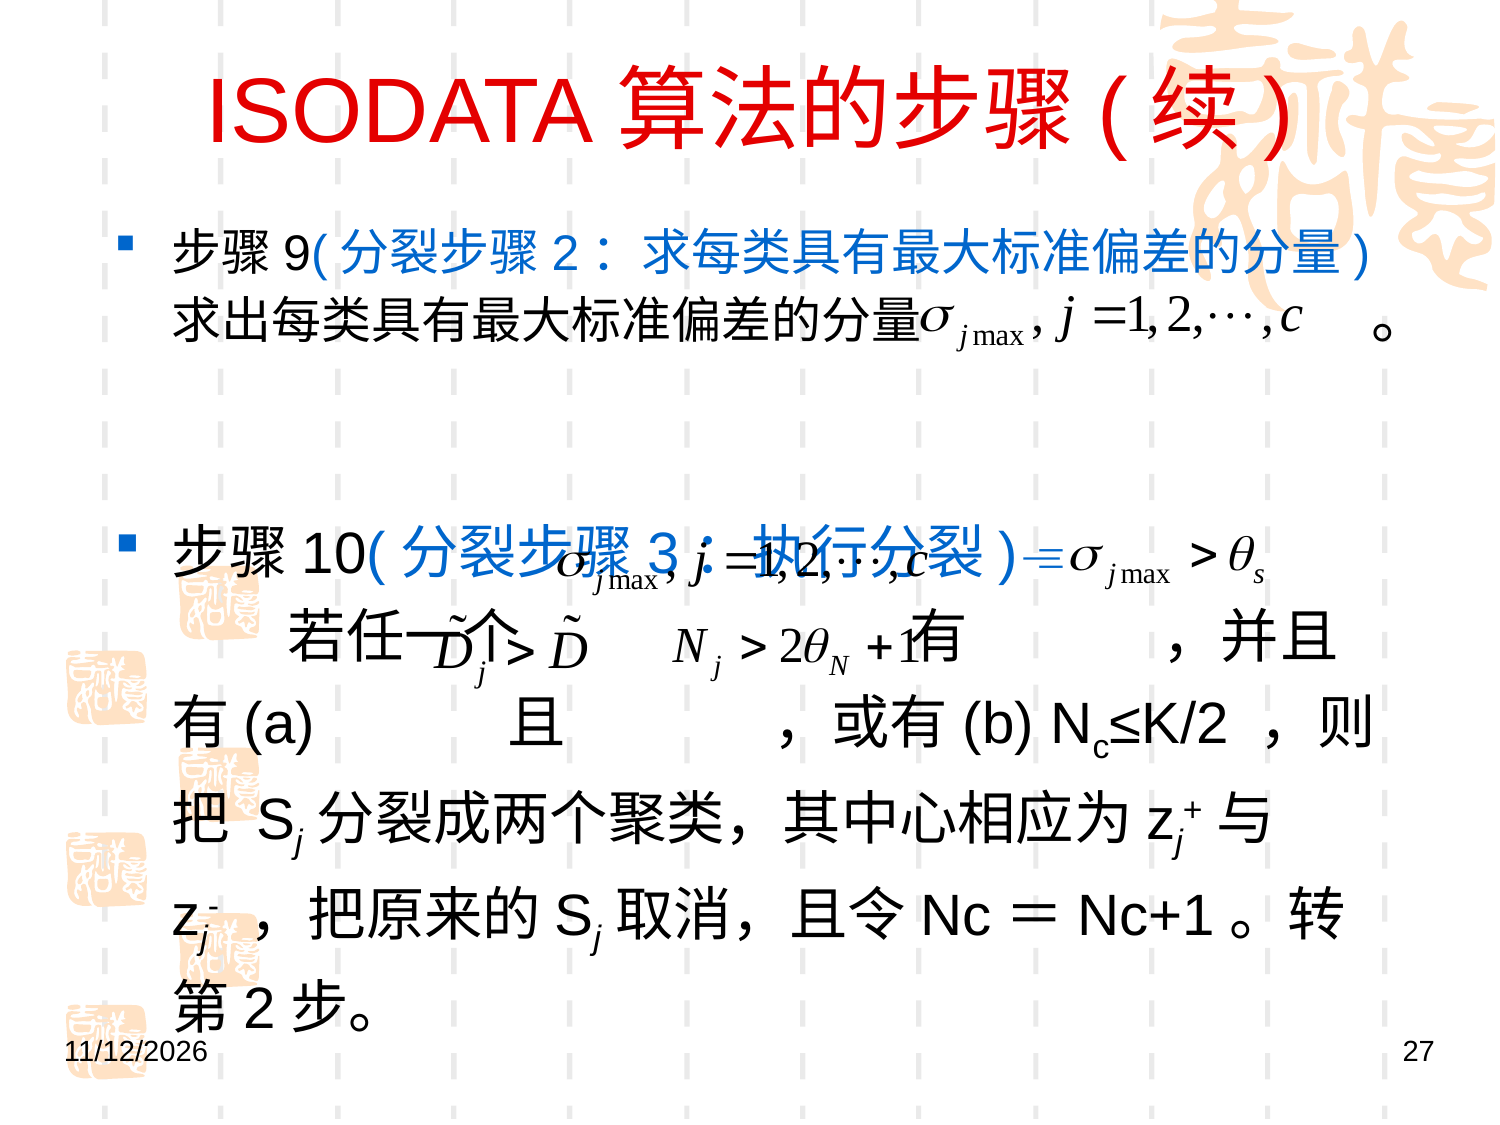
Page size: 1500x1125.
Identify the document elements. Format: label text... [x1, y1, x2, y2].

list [1062, 519, 1276, 601]
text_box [662, 612, 926, 693]
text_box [424, 609, 601, 701]
slide_number 27 [1074, 1024, 1450, 1103]
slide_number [48, 1024, 425, 1103]
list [912, 278, 1313, 363]
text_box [549, 524, 938, 607]
list 步骤9(分裂步骤2：求每类具有最大标准偏差的分量) 求出每类具有最大标准偏差的分量 。 步骤10(分裂步骤3：执行分裂) 若任一个 有 ，并且有(a) 且 ，或有(b) Nc≤K/2 ，则把 Sj分裂成两个聚类，其中心相应为zj+与zj- ，把原来的Sj取消，且令Nc＝Nc+1。转第2步。 [99, 212, 1400, 1025]
title ISODATA算法的步骤(续) [48, 24, 1450, 188]
